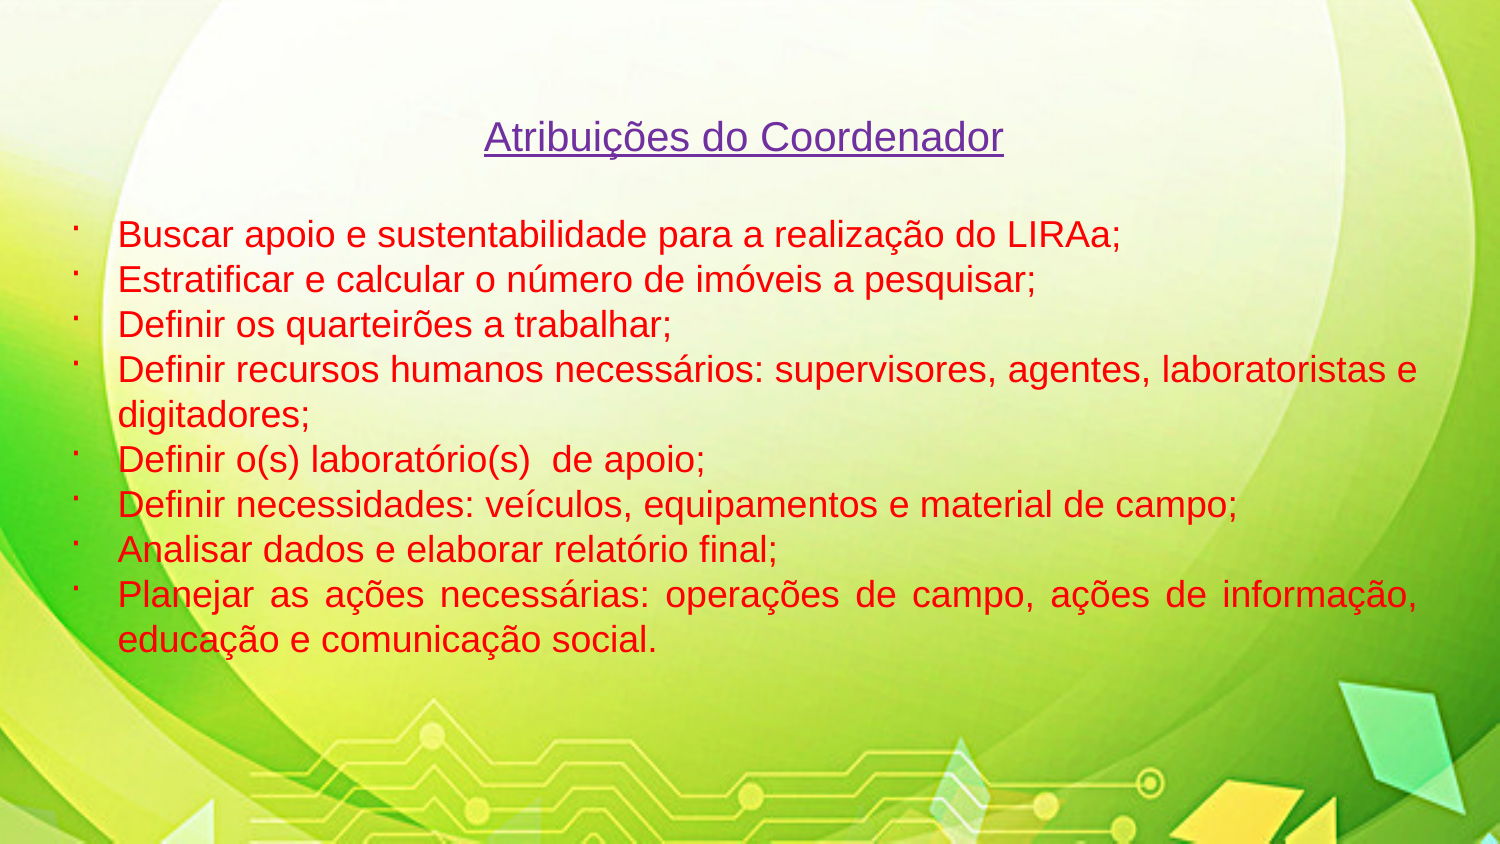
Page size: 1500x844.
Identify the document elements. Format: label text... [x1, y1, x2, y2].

text_box Atribuições do Coordenador Buscar apoio e sustentabilidade para a realização do LIRAa; Estratificar e calcular o número de imóveis a pesquisar; Definir os quarteirões a trabalhar; Definir recursos humanos necessários: supervisores, agentes, laboratoristas e digitadores; Definir o(s) laboratório(s) de apoio; Definir necessidades: veículos, equipamentos e material de campo; Analisar dados e elaborar relatório final; Planejar as ações necessárias: operações de campo, ações de informação, educação e comunicação social. [55, 102, 1433, 788]
picture [0, 0, 1500, 844]
